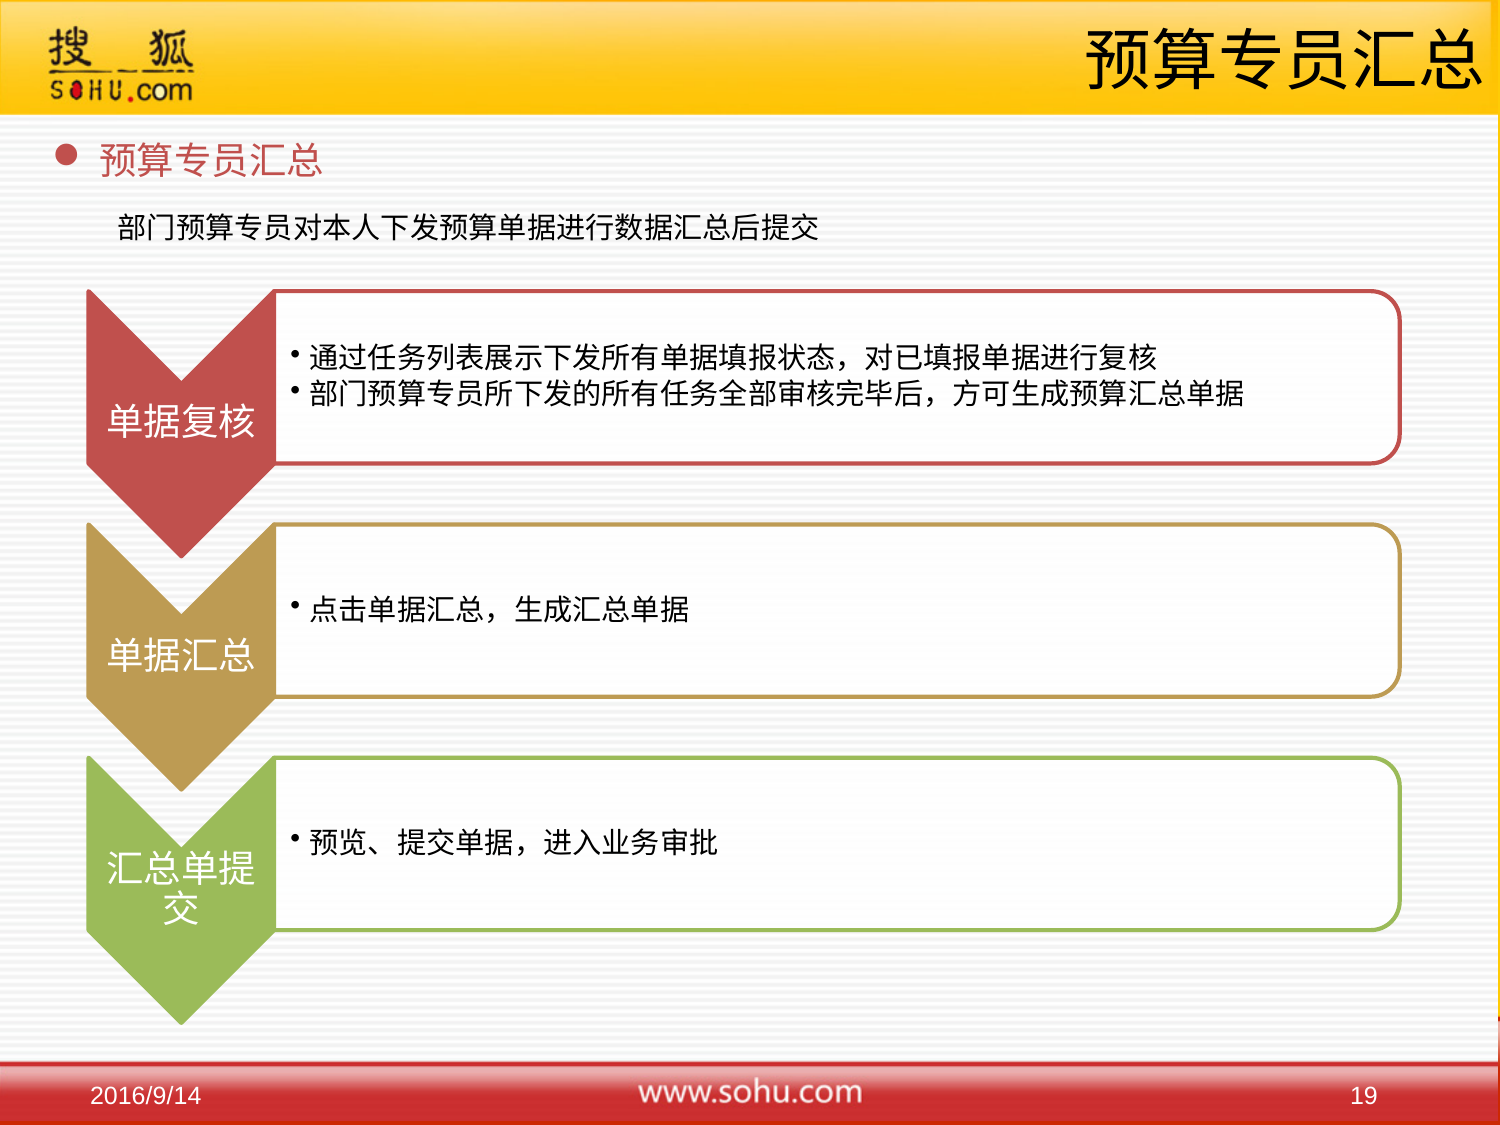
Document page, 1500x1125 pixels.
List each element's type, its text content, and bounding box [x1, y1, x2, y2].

picture [0, 0, 1500, 1125]
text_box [88, 290, 1400, 1024]
text_box 预算专员汇总 部门预算专员对本人下发预算单据进行数据汇总后提交 [37, 143, 1432, 297]
slide_number 19 [1042, 1065, 1393, 1125]
title 预算专员汇总 [515, 0, 1500, 118]
